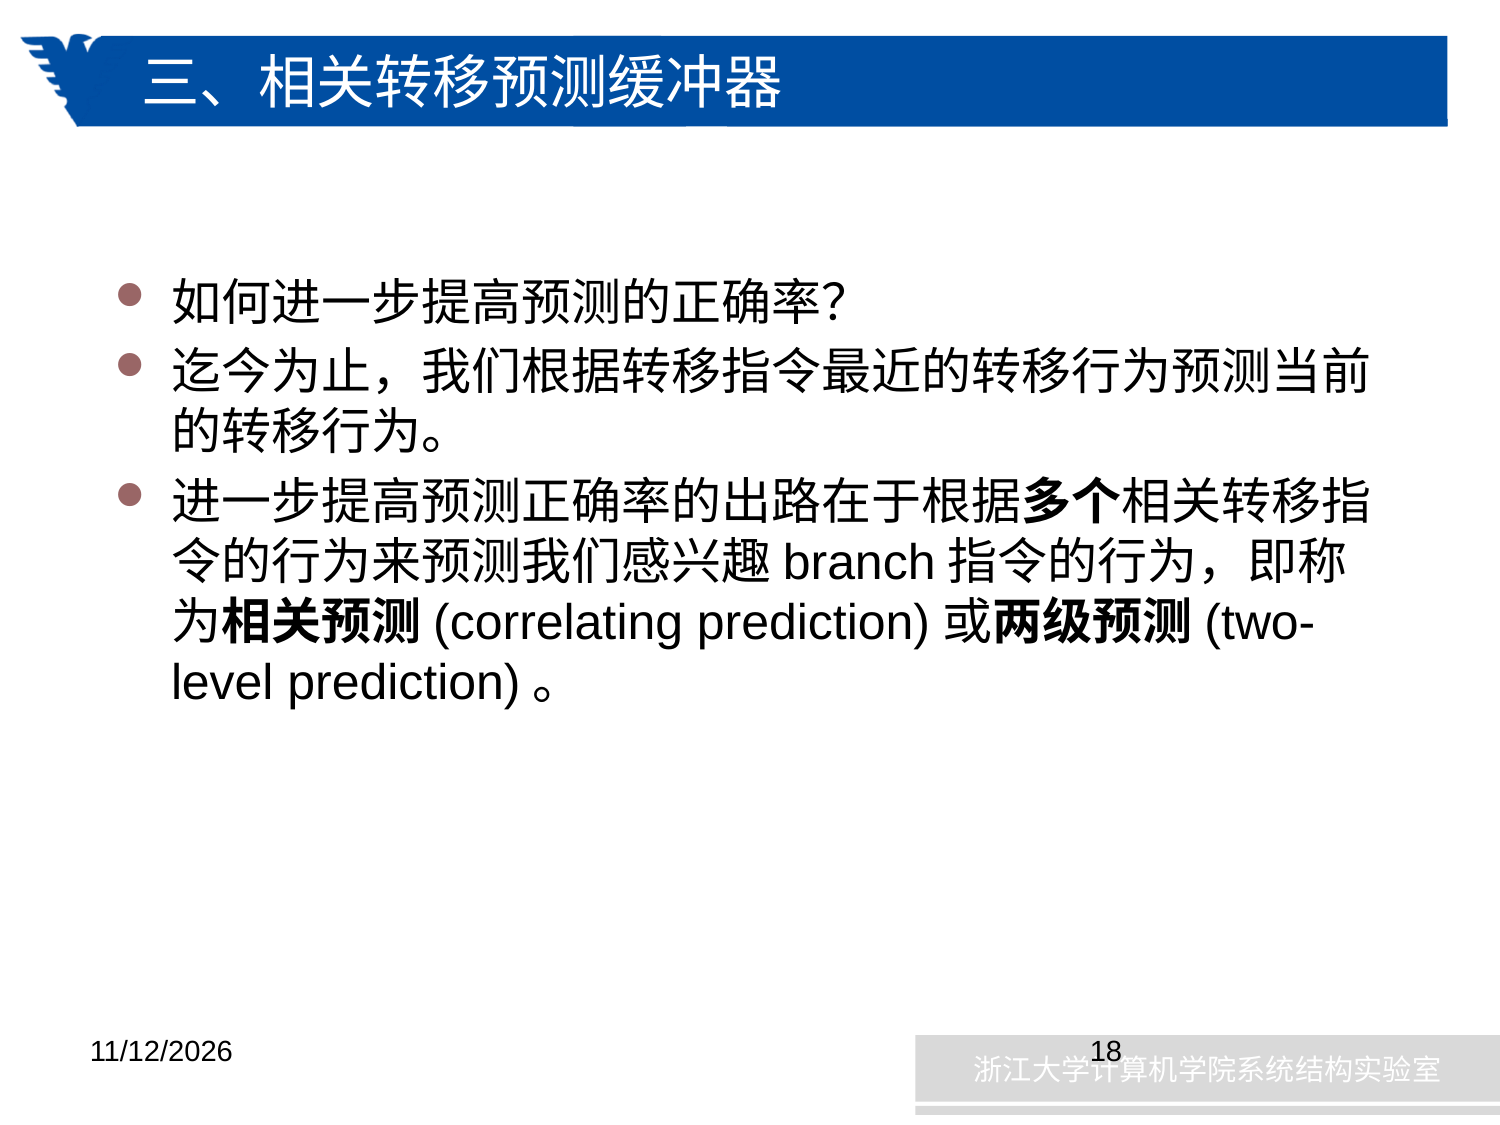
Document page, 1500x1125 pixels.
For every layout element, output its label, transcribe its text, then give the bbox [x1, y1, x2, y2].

picture [5, 19, 148, 127]
list 如何进一步提高预测的正确率？ 迄今为止，我们根据转移指令最近的转移行为预测当前的转移行为。 进一步提高预测正确率的出路在于根据多个相关转移指令的行为来预测我们感兴趣branch指令的行为，即称为相关预测(correlating prediction)或两级预测(two-level prediction)。 [99, 262, 1400, 988]
slide_number 18 [1074, 1025, 1425, 1100]
title 三、相关转移预测缓冲器 [99, 37, 1347, 188]
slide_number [75, 1025, 425, 1100]
